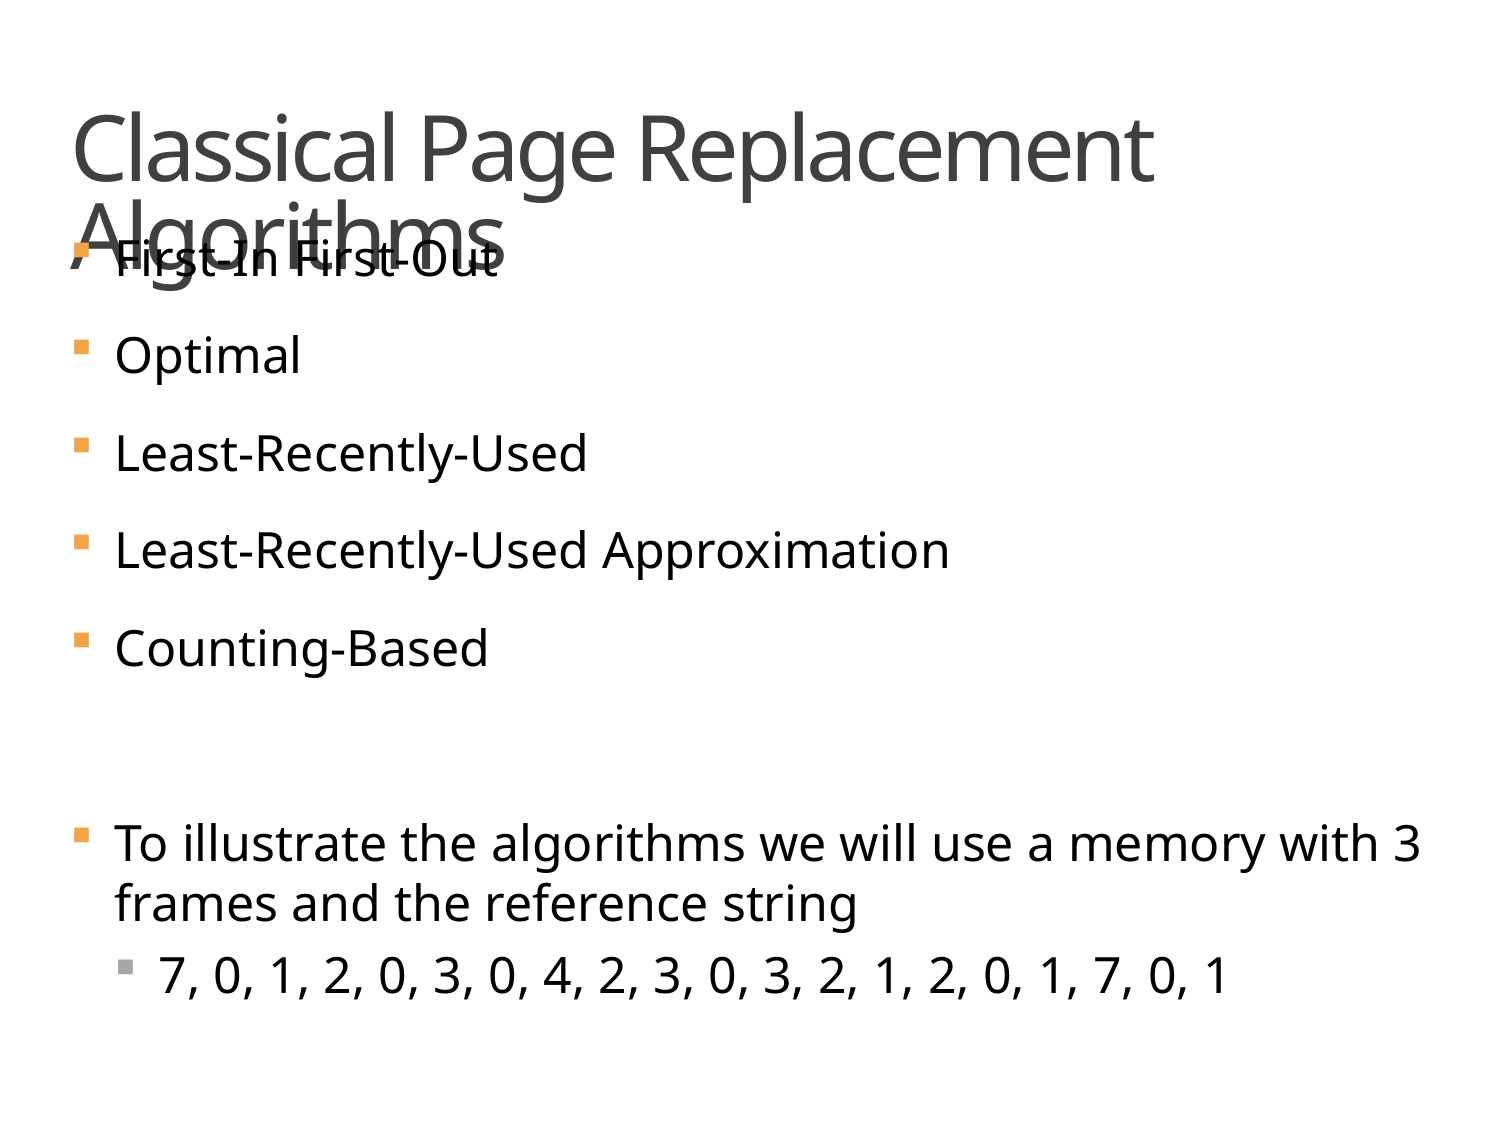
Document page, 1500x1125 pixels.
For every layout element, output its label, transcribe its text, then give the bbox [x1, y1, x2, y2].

title Classical Page Replacement Algorithms [70, 104, 1430, 223]
list First-In First-Out Optimal Least-Recently-Used Least-Recently-Used Approximation Counting-Based To illustrate the algorithms we will use a memory with 3 frames and the reference string 7, 0, 1, 2, 0, 3, 0, 4, 2, 3, 0, 3, 2, 1, 2, 0, 1, 7, 0, 1 [70, 226, 1430, 1065]
